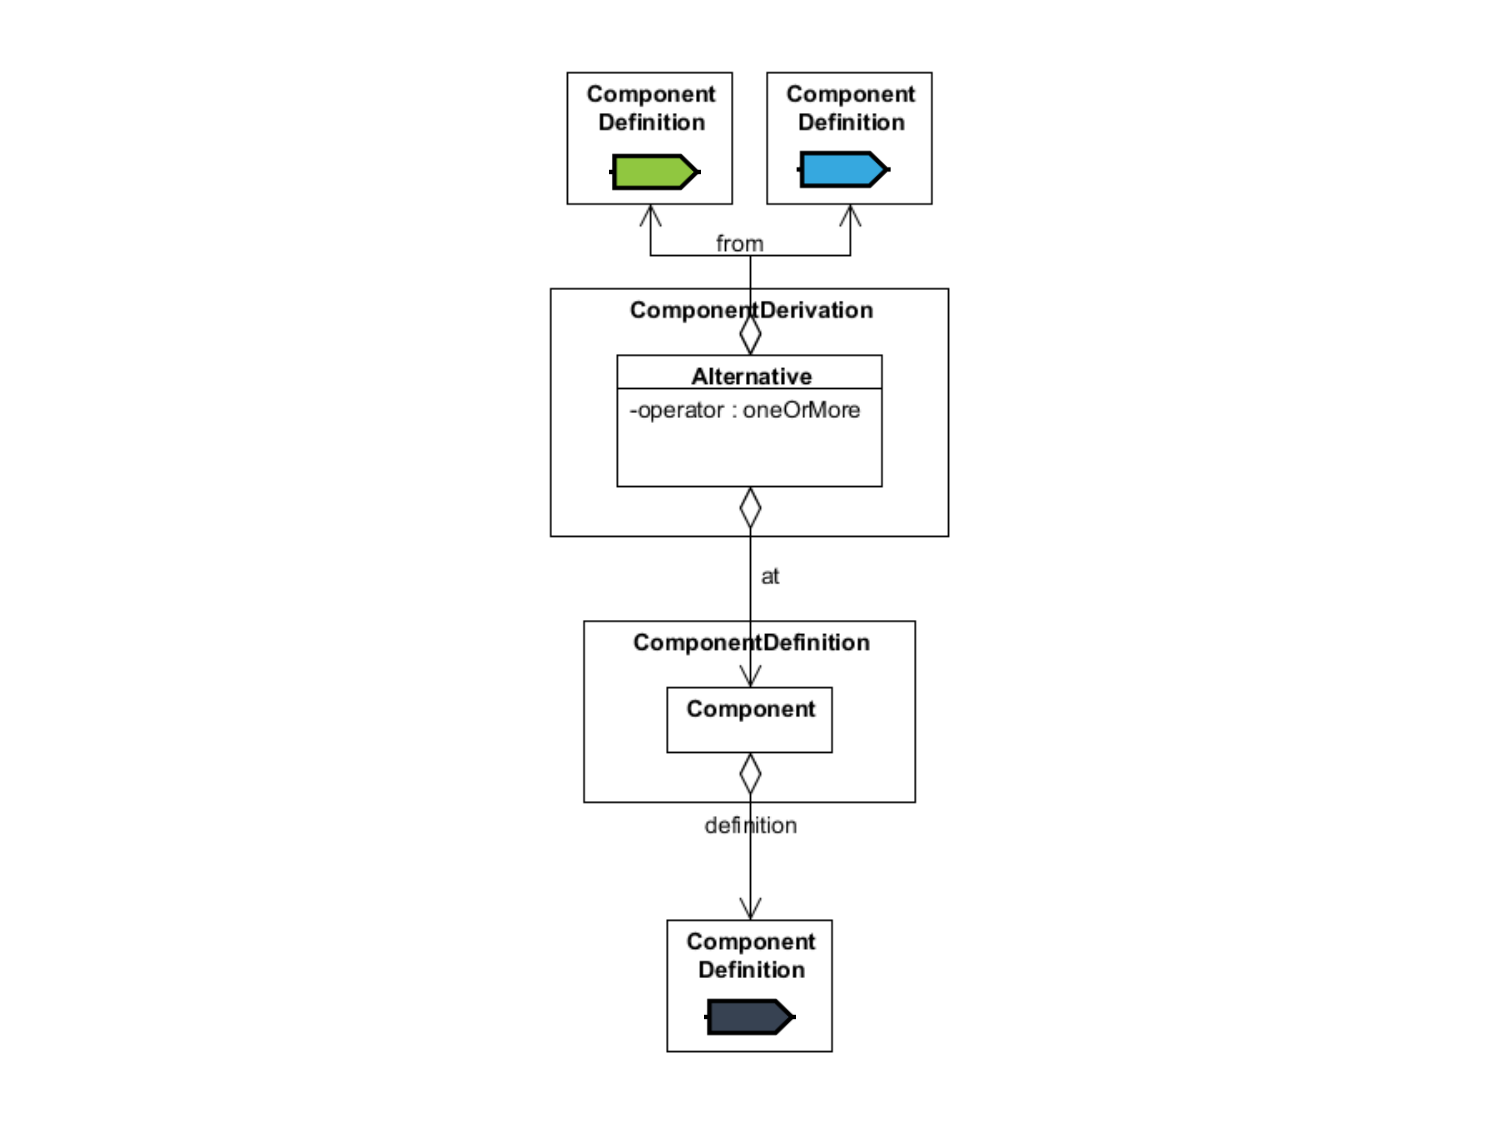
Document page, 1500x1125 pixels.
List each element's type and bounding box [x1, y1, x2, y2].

picture [517, 39, 983, 1086]
